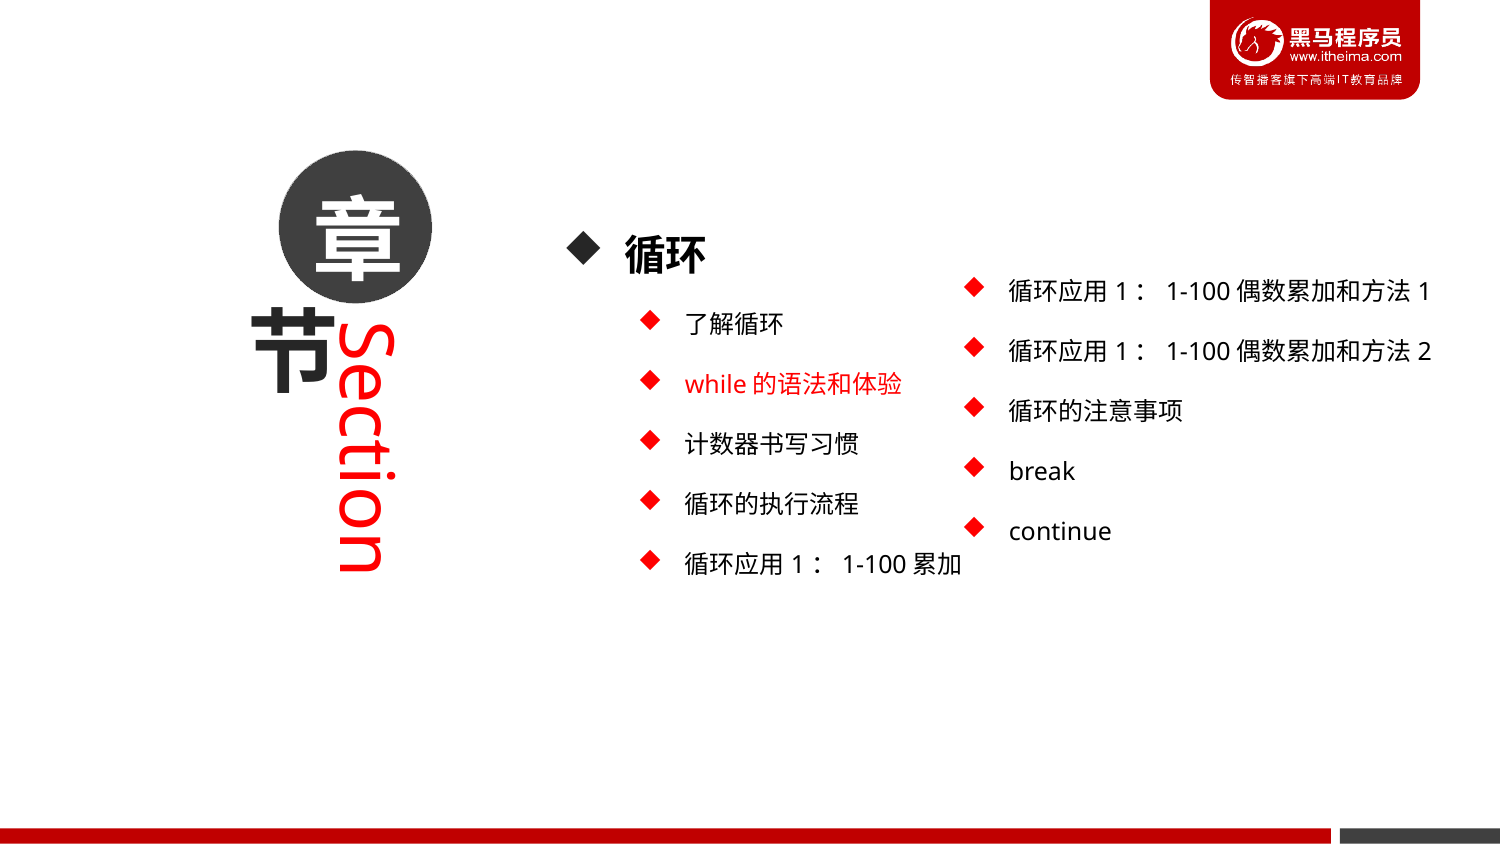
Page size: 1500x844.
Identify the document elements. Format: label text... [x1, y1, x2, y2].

text_box 节 [218, 288, 339, 410]
text_box 章 [278, 150, 433, 304]
text_box Section [321, 314, 427, 749]
text_box 循环应用1：1-100偶数累加和方法1 循环应用1：1-100偶数累加和方法2 循环的注意事项 break continue [872, 208, 1500, 793]
picture [1212, 8, 1421, 94]
text_box 循环 了解循环 while的语法和体验 计数器书写习惯 循环的执行流程 循环应用1：1-100累加 [548, 171, 1257, 586]
